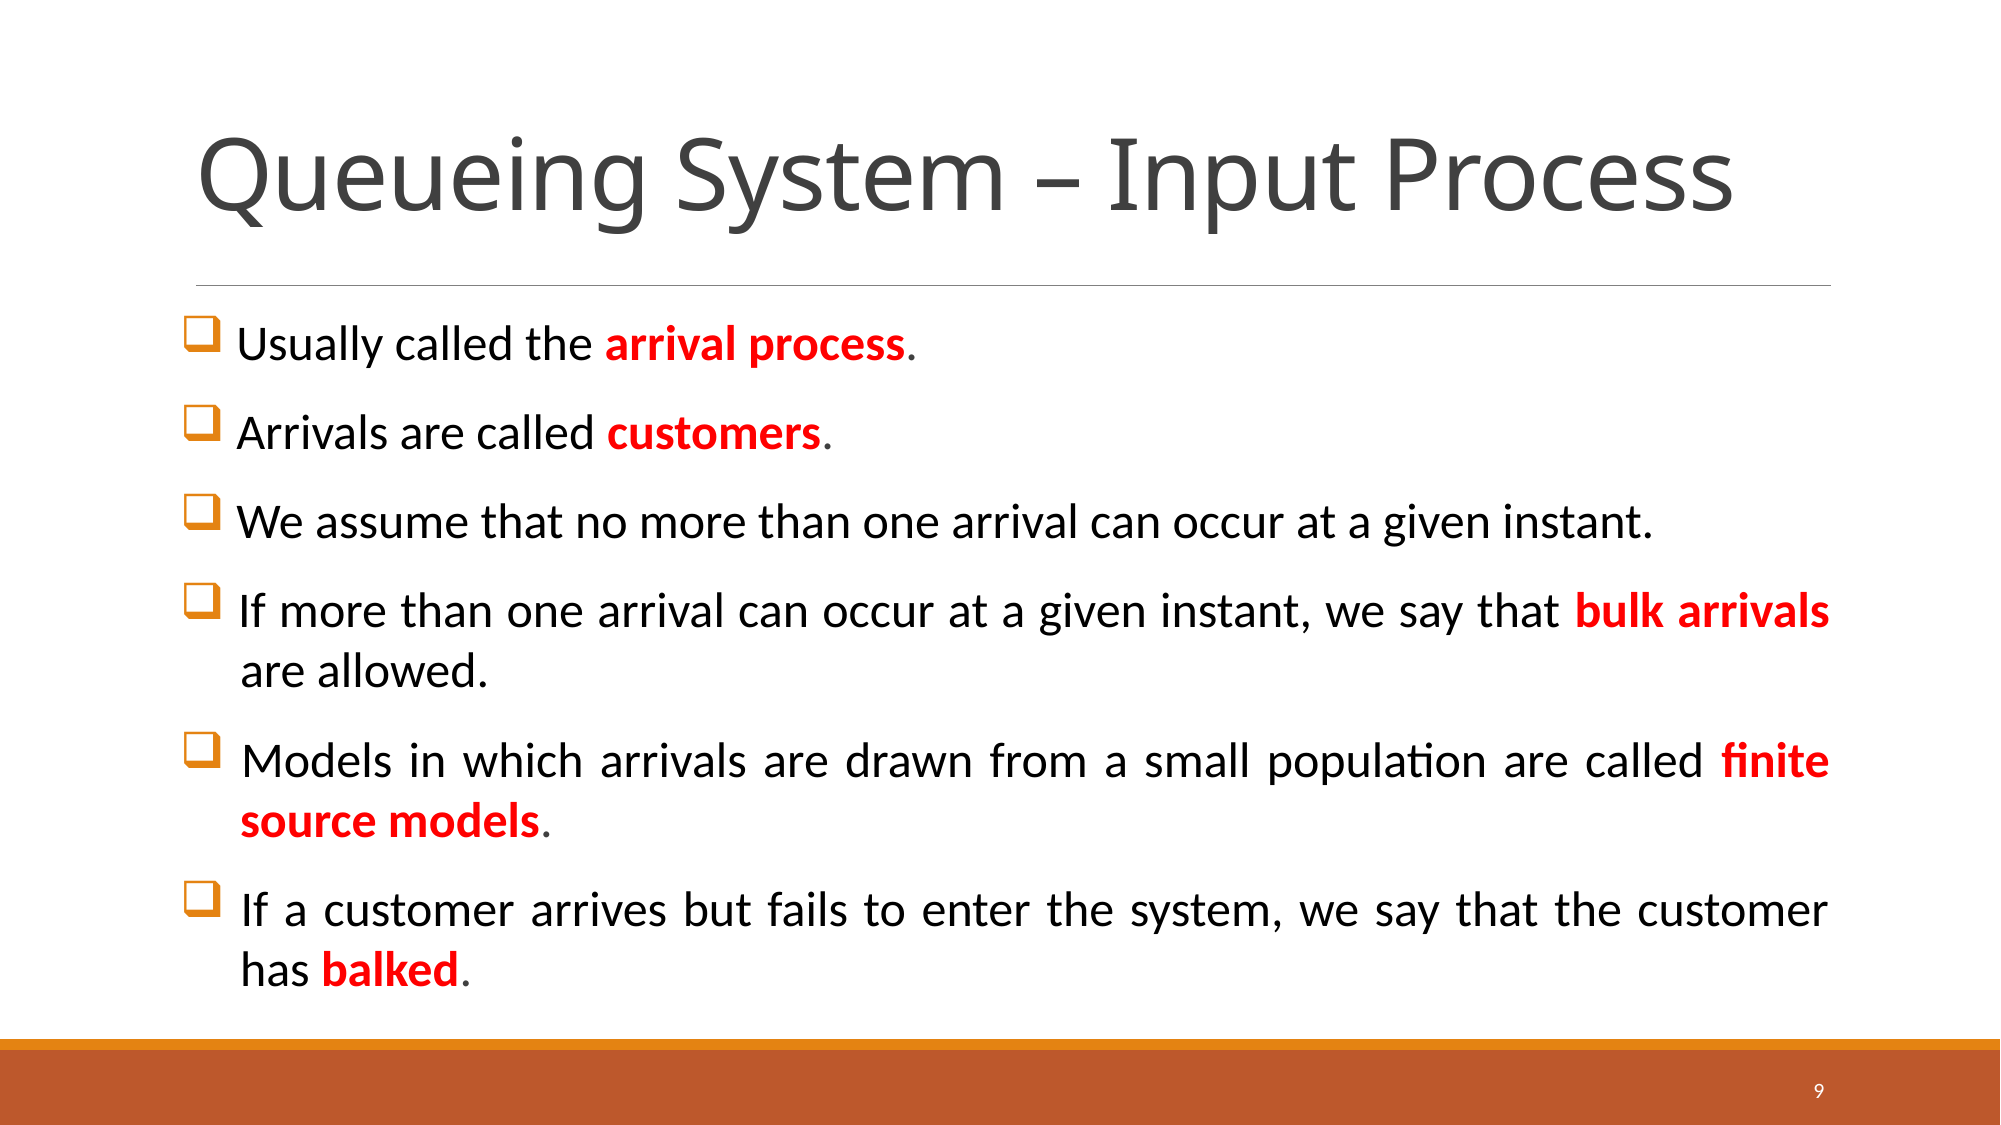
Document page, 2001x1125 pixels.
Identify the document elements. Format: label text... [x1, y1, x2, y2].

list Usually called the arrival process. Arrivals are called customers. We assume that no more than one arrival can occur at a given instant. If more than one arrival can occur at a given instant, we say that bulk arrivals are allowed. Models in which arrivals are drawn from a small population are called finite source models. If a customer arrives but fails to enter the system, we say that the customer has balked. [180, 302, 1830, 1037]
title Queueing System – Input Process [180, 0, 1830, 238]
slide_number 9 [1624, 1059, 1840, 1120]
